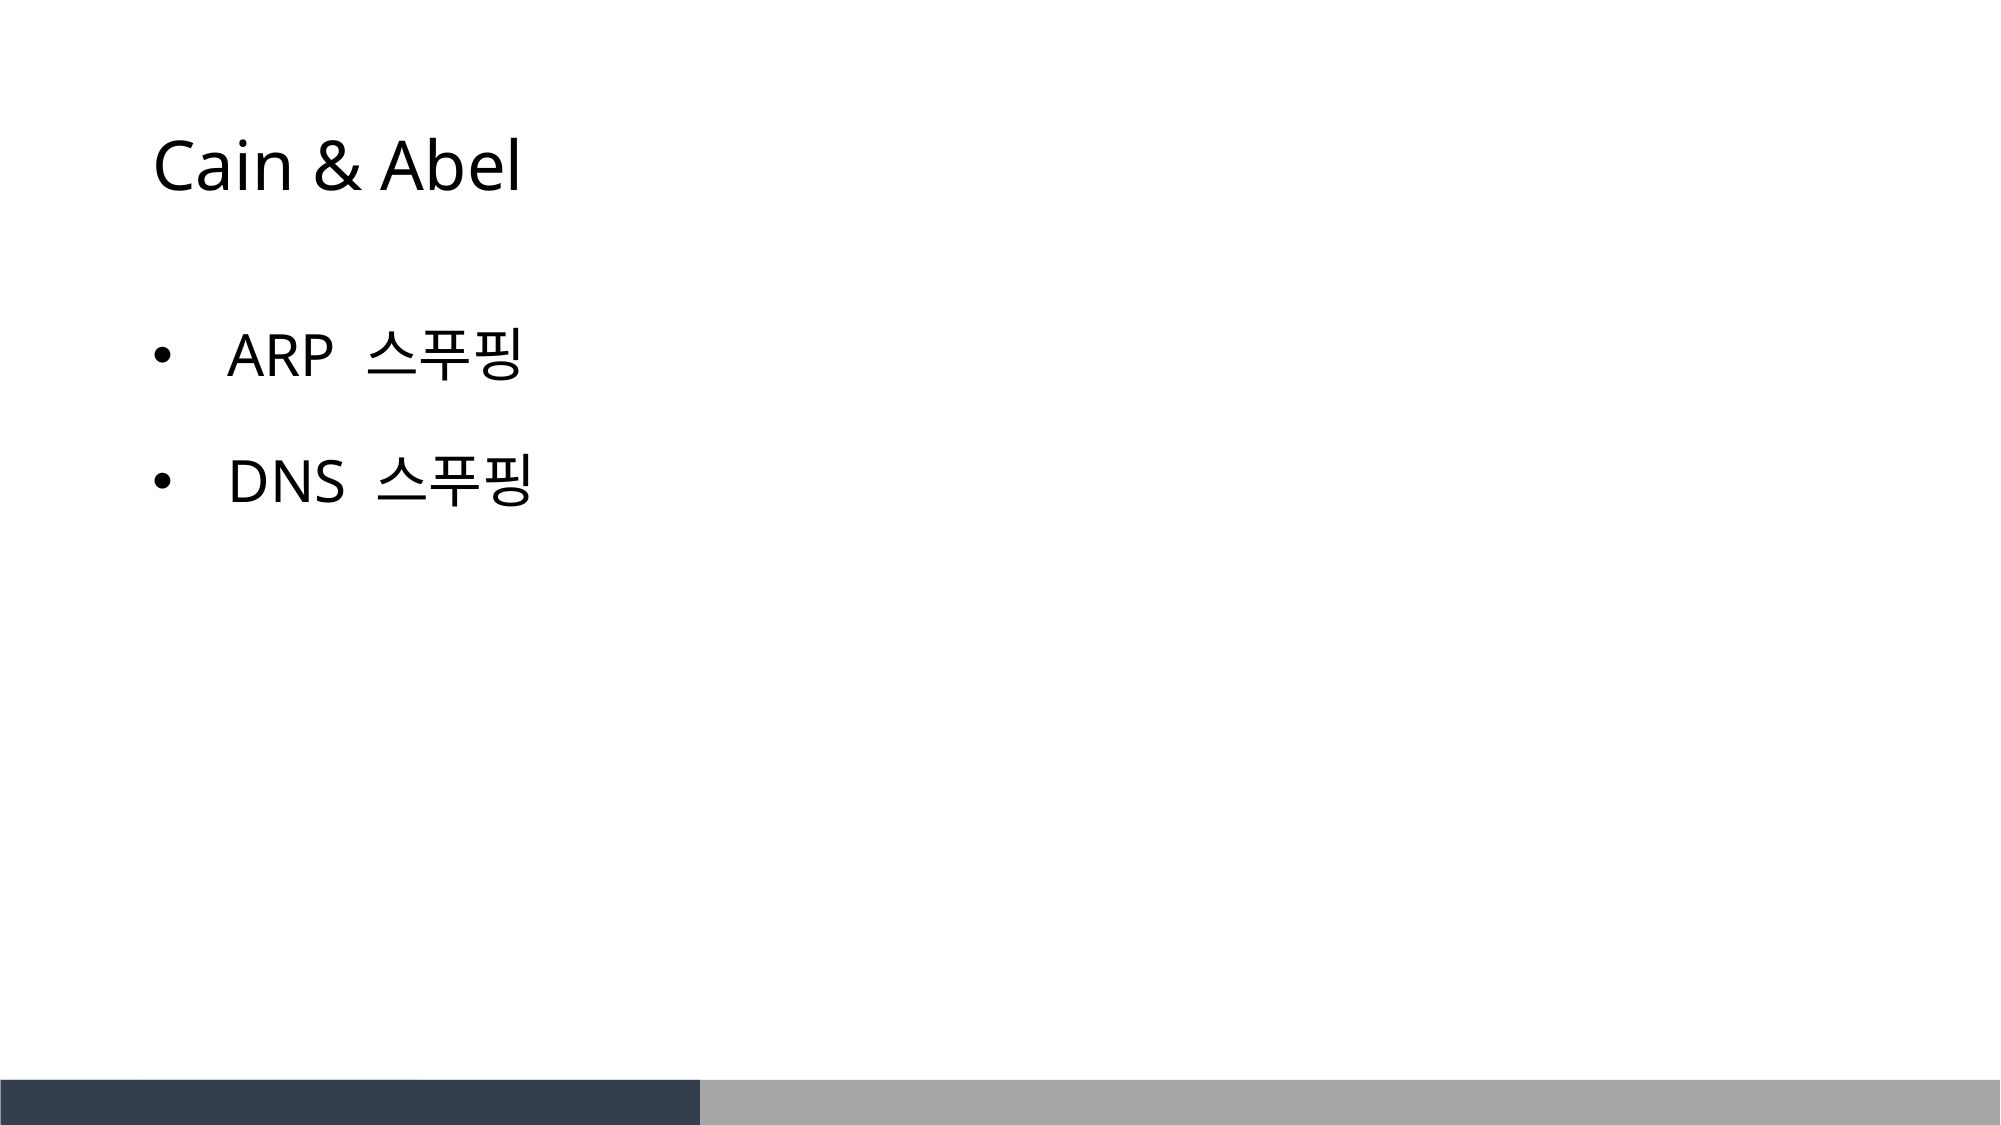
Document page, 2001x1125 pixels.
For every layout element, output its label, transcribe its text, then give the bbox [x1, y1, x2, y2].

text_box Cain & Abel [137, 59, 1863, 277]
text_box ARP 스푸핑 DNS 스푸핑 [137, 277, 1923, 565]
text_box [0, 1079, 2000, 1125]
